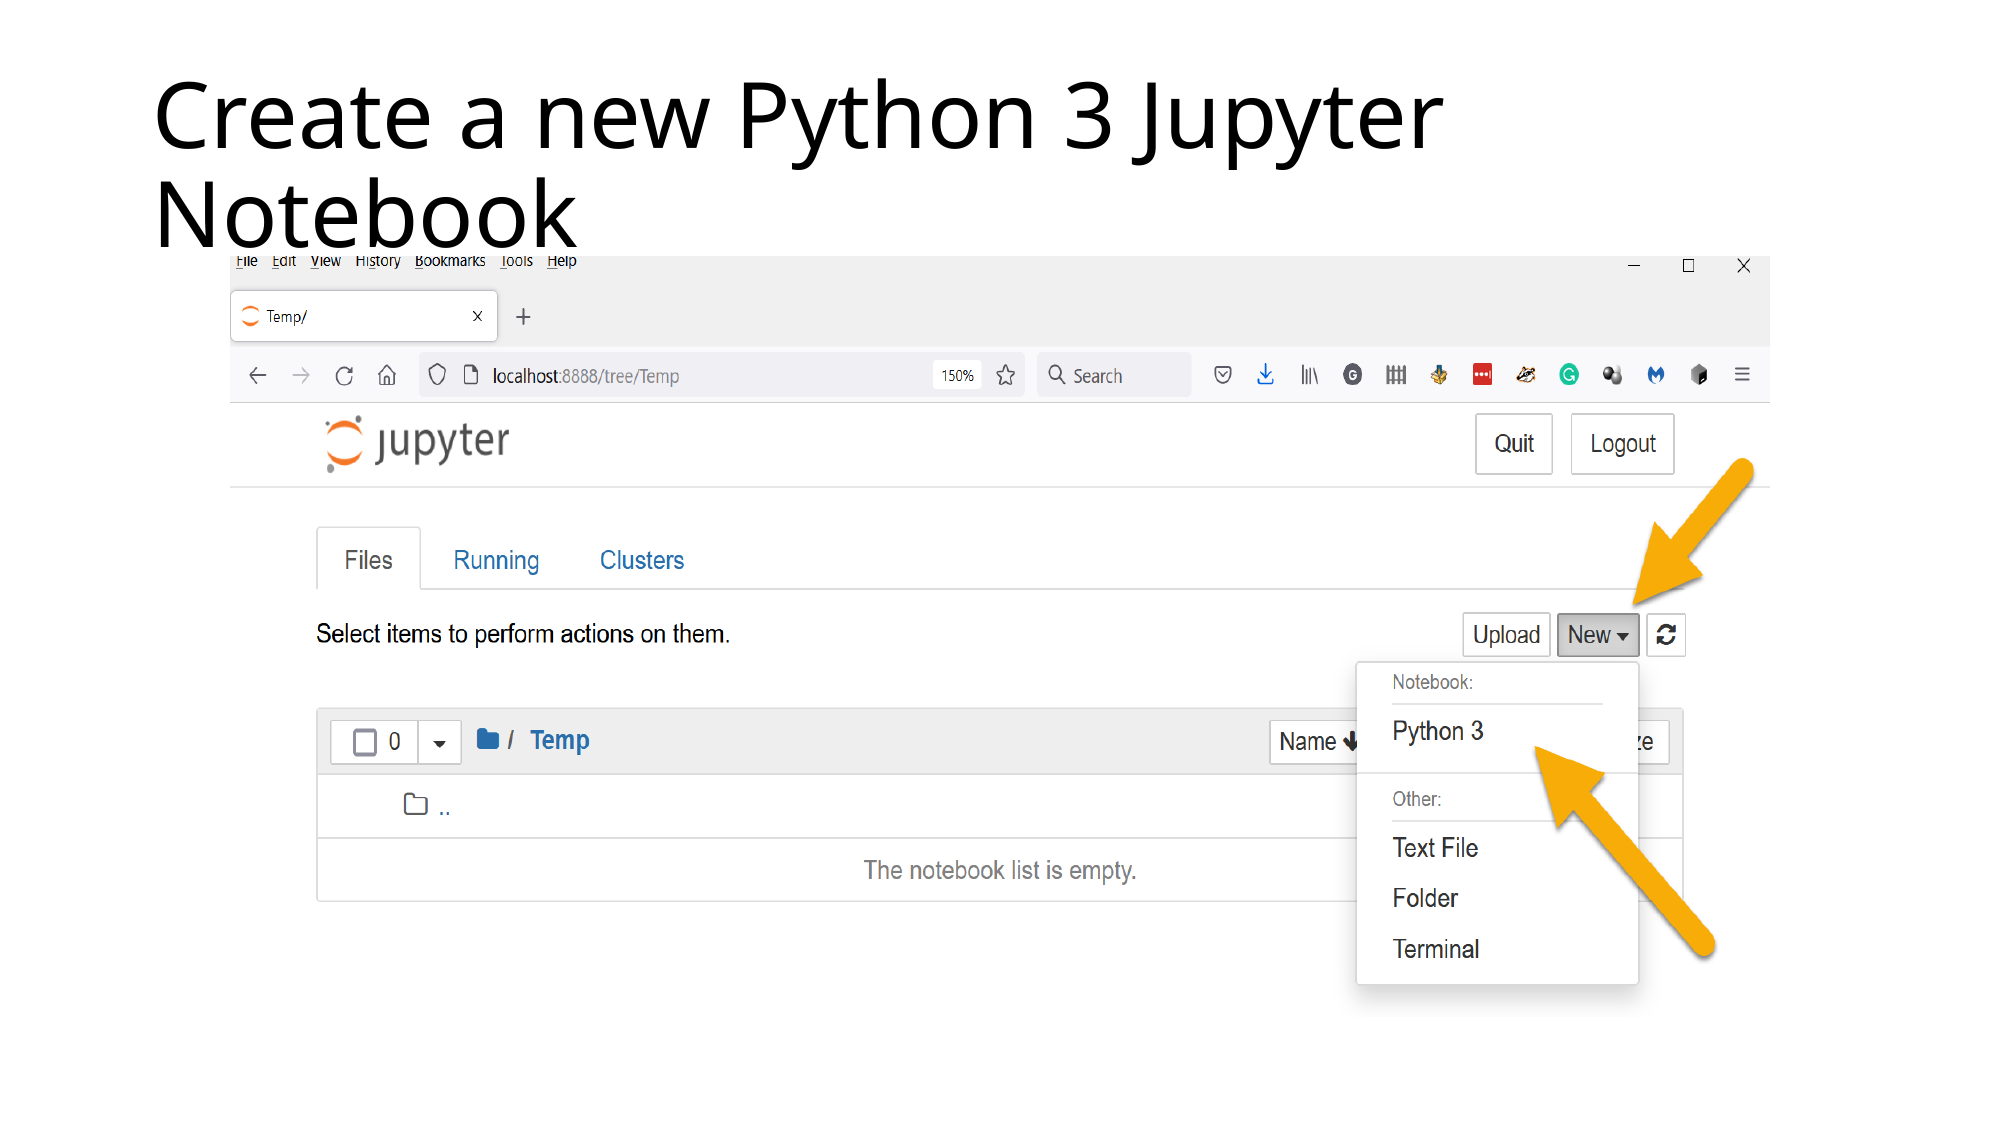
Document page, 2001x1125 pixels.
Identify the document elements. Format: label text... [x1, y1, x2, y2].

title Create a new Python 3 Jupyter Notebook [137, 59, 1863, 278]
picture [230, 256, 1770, 1017]
